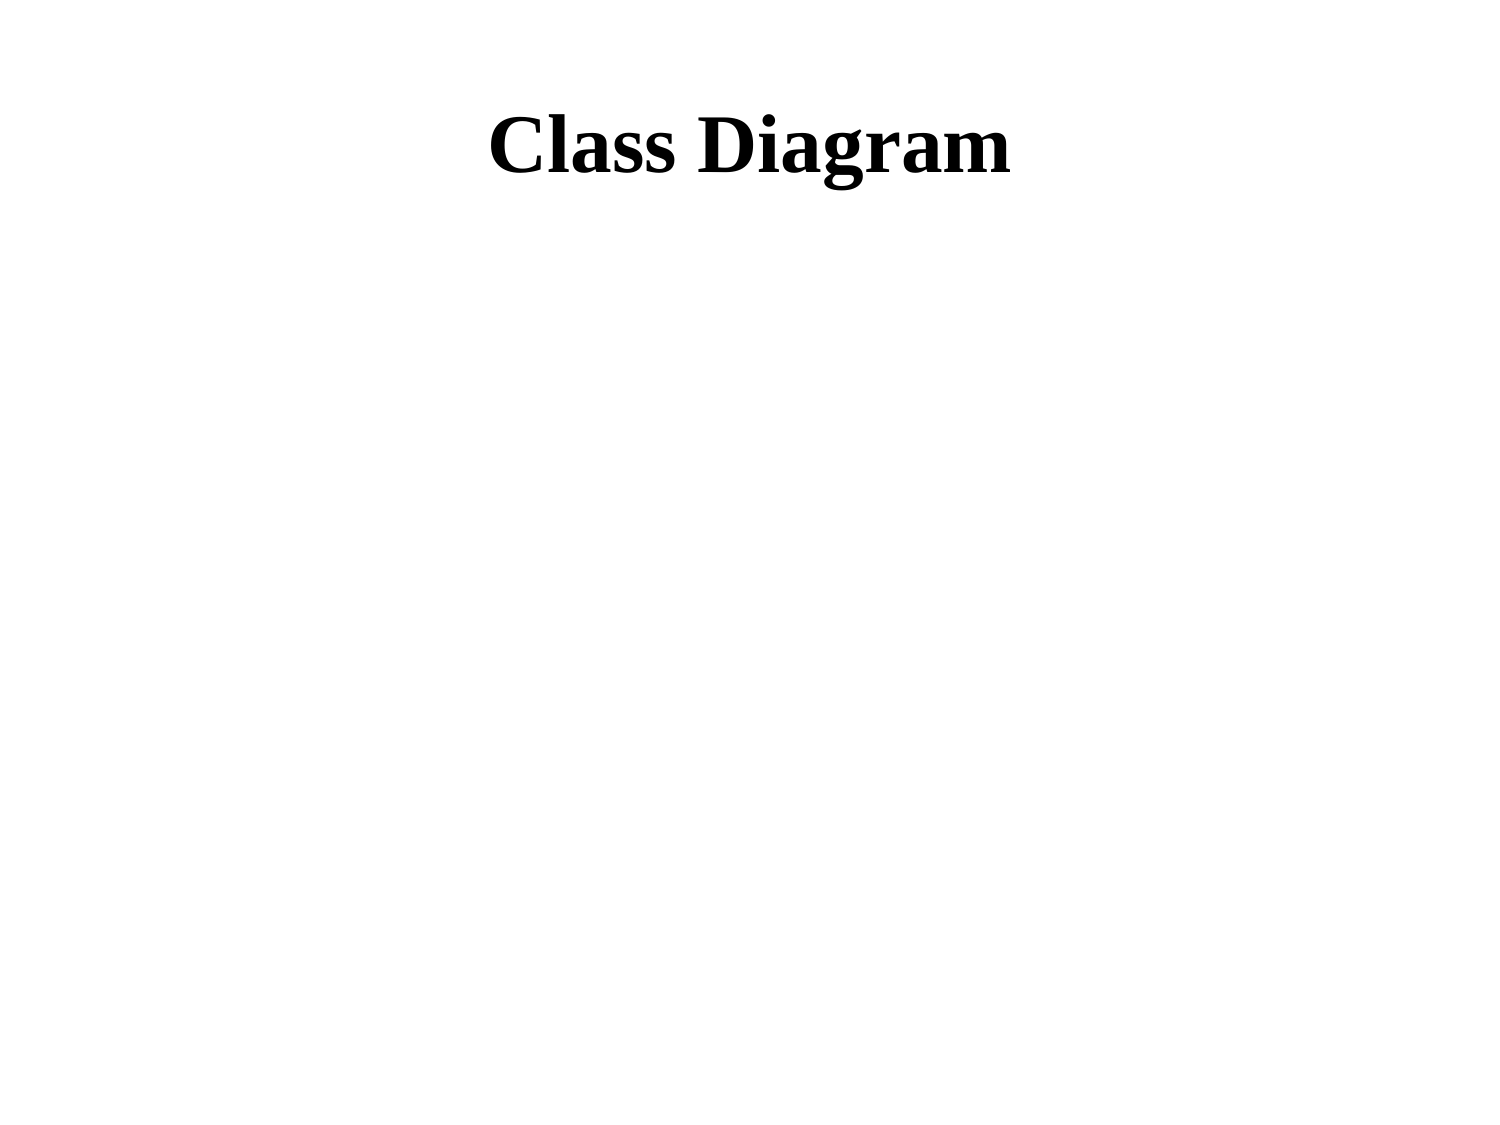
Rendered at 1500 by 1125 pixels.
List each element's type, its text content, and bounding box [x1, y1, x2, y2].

title Class Diagram [75, 45, 1425, 233]
